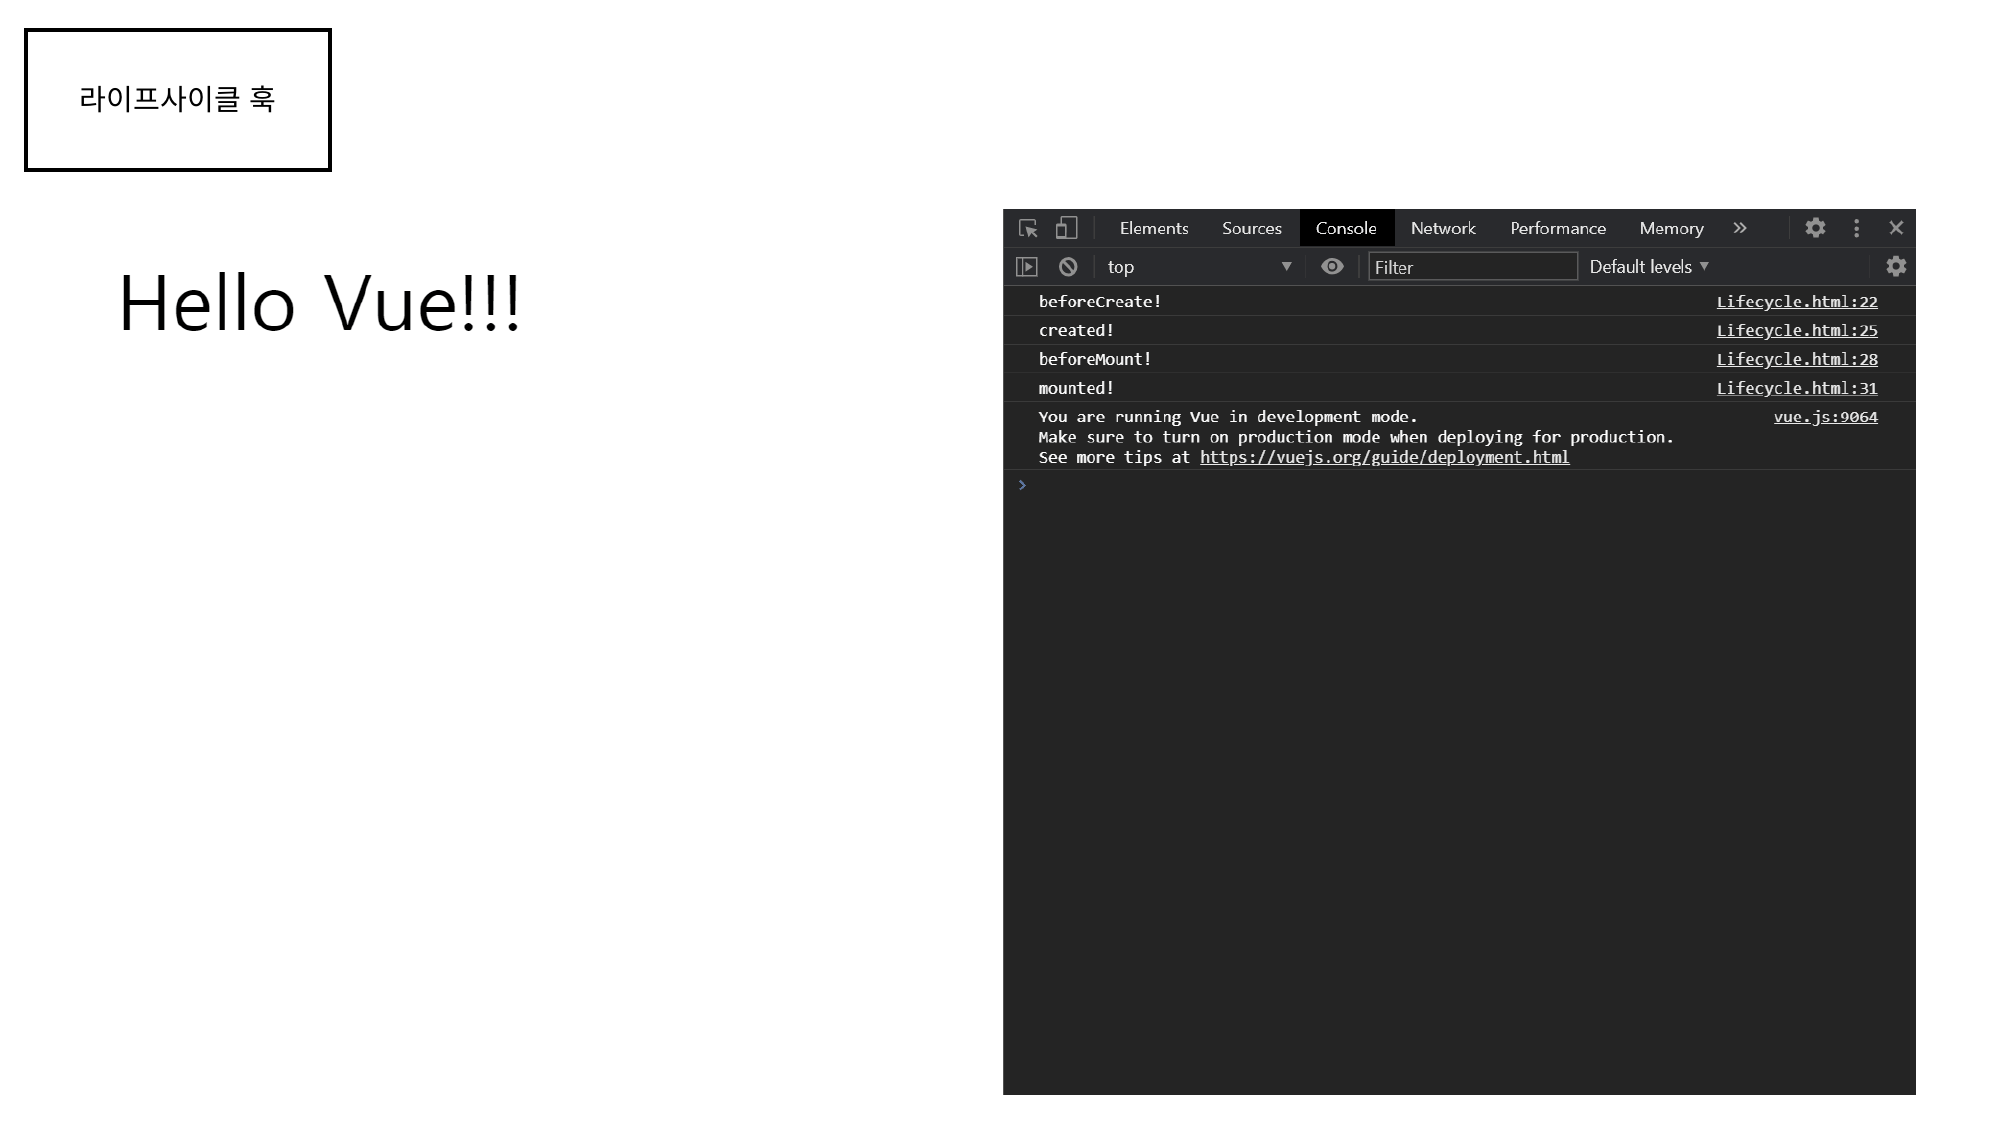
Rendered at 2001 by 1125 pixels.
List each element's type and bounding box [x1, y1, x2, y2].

text_box [26, 29, 330, 171]
picture [84, 209, 1916, 1095]
